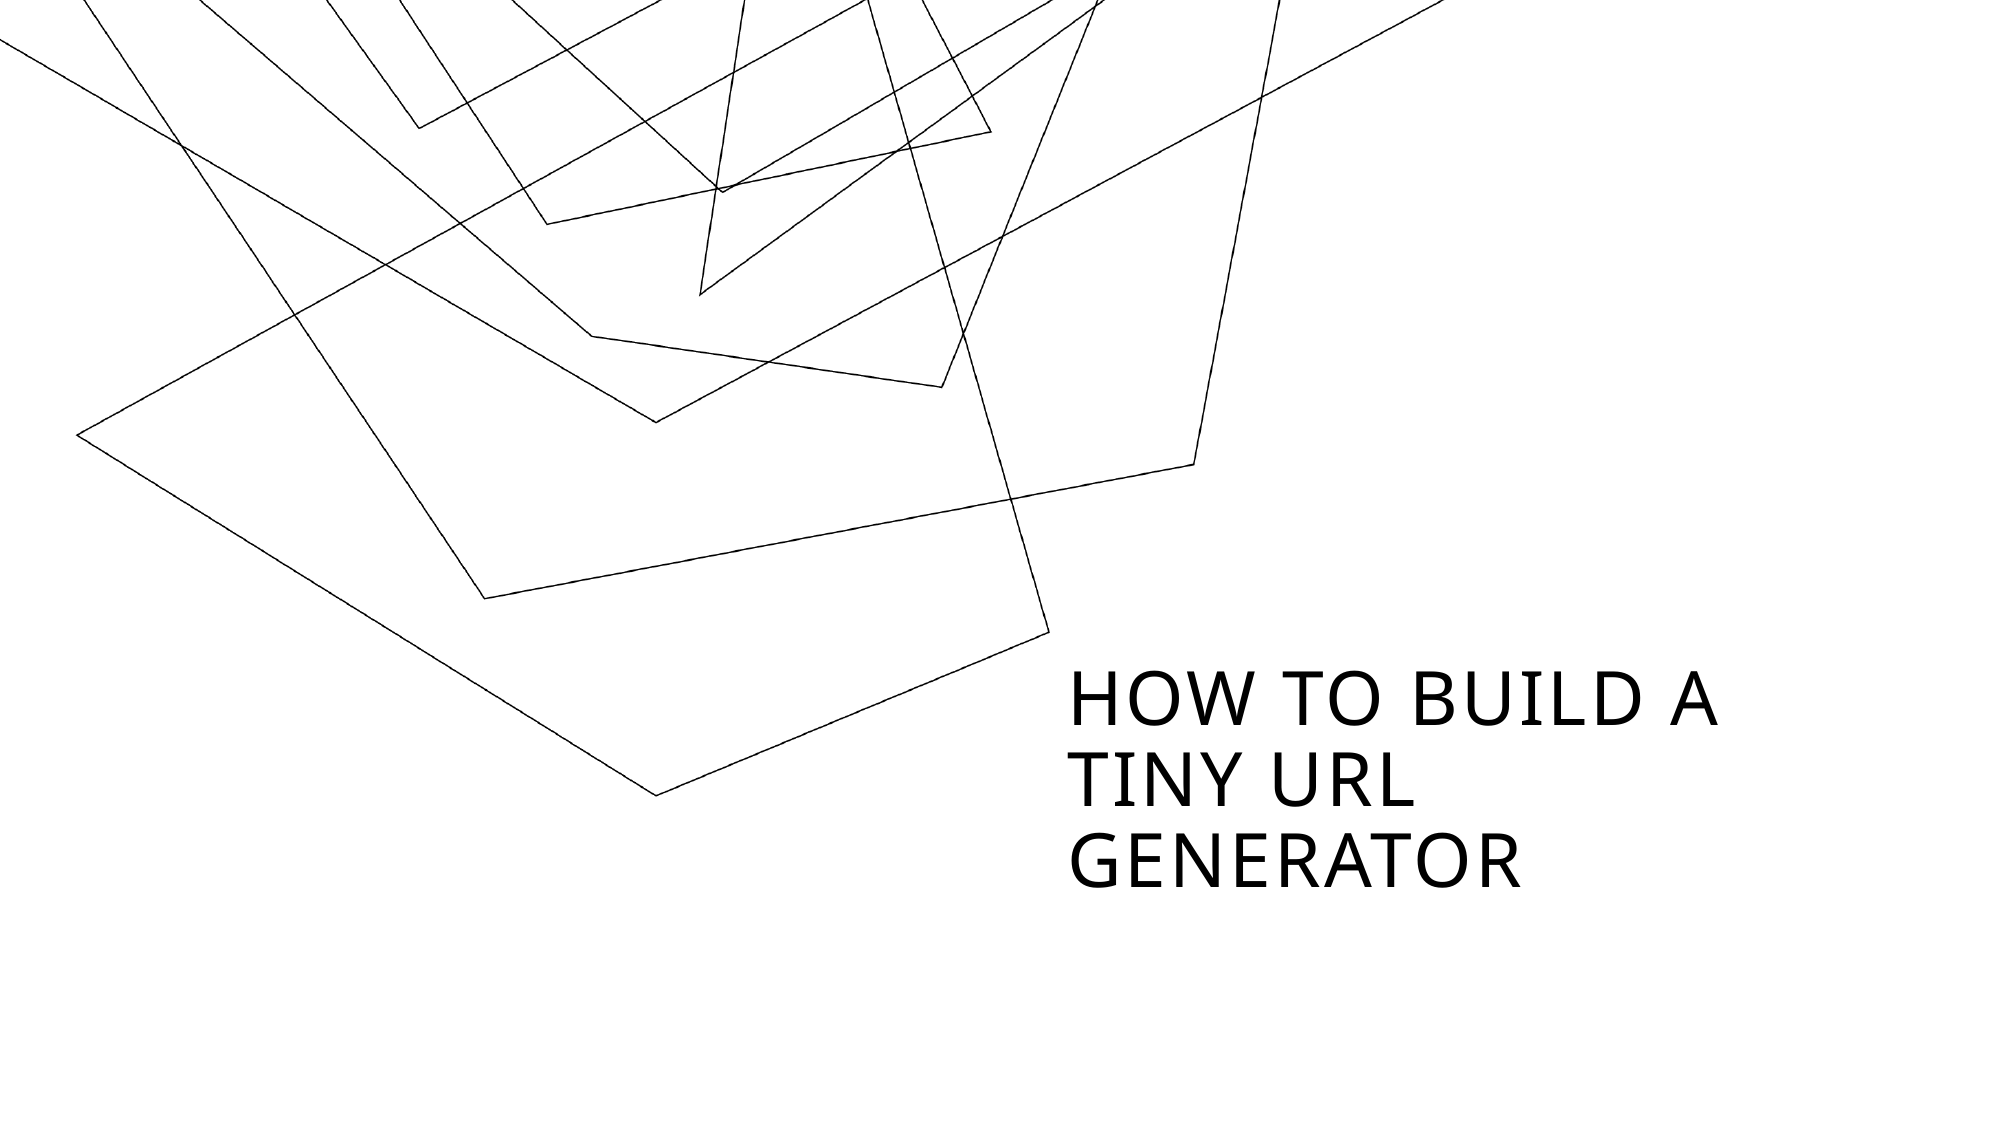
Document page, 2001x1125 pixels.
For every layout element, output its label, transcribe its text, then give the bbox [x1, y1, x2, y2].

picture [0, 0, 1557, 830]
title How to Build A Tiny URL Generator [1052, 727, 1864, 912]
